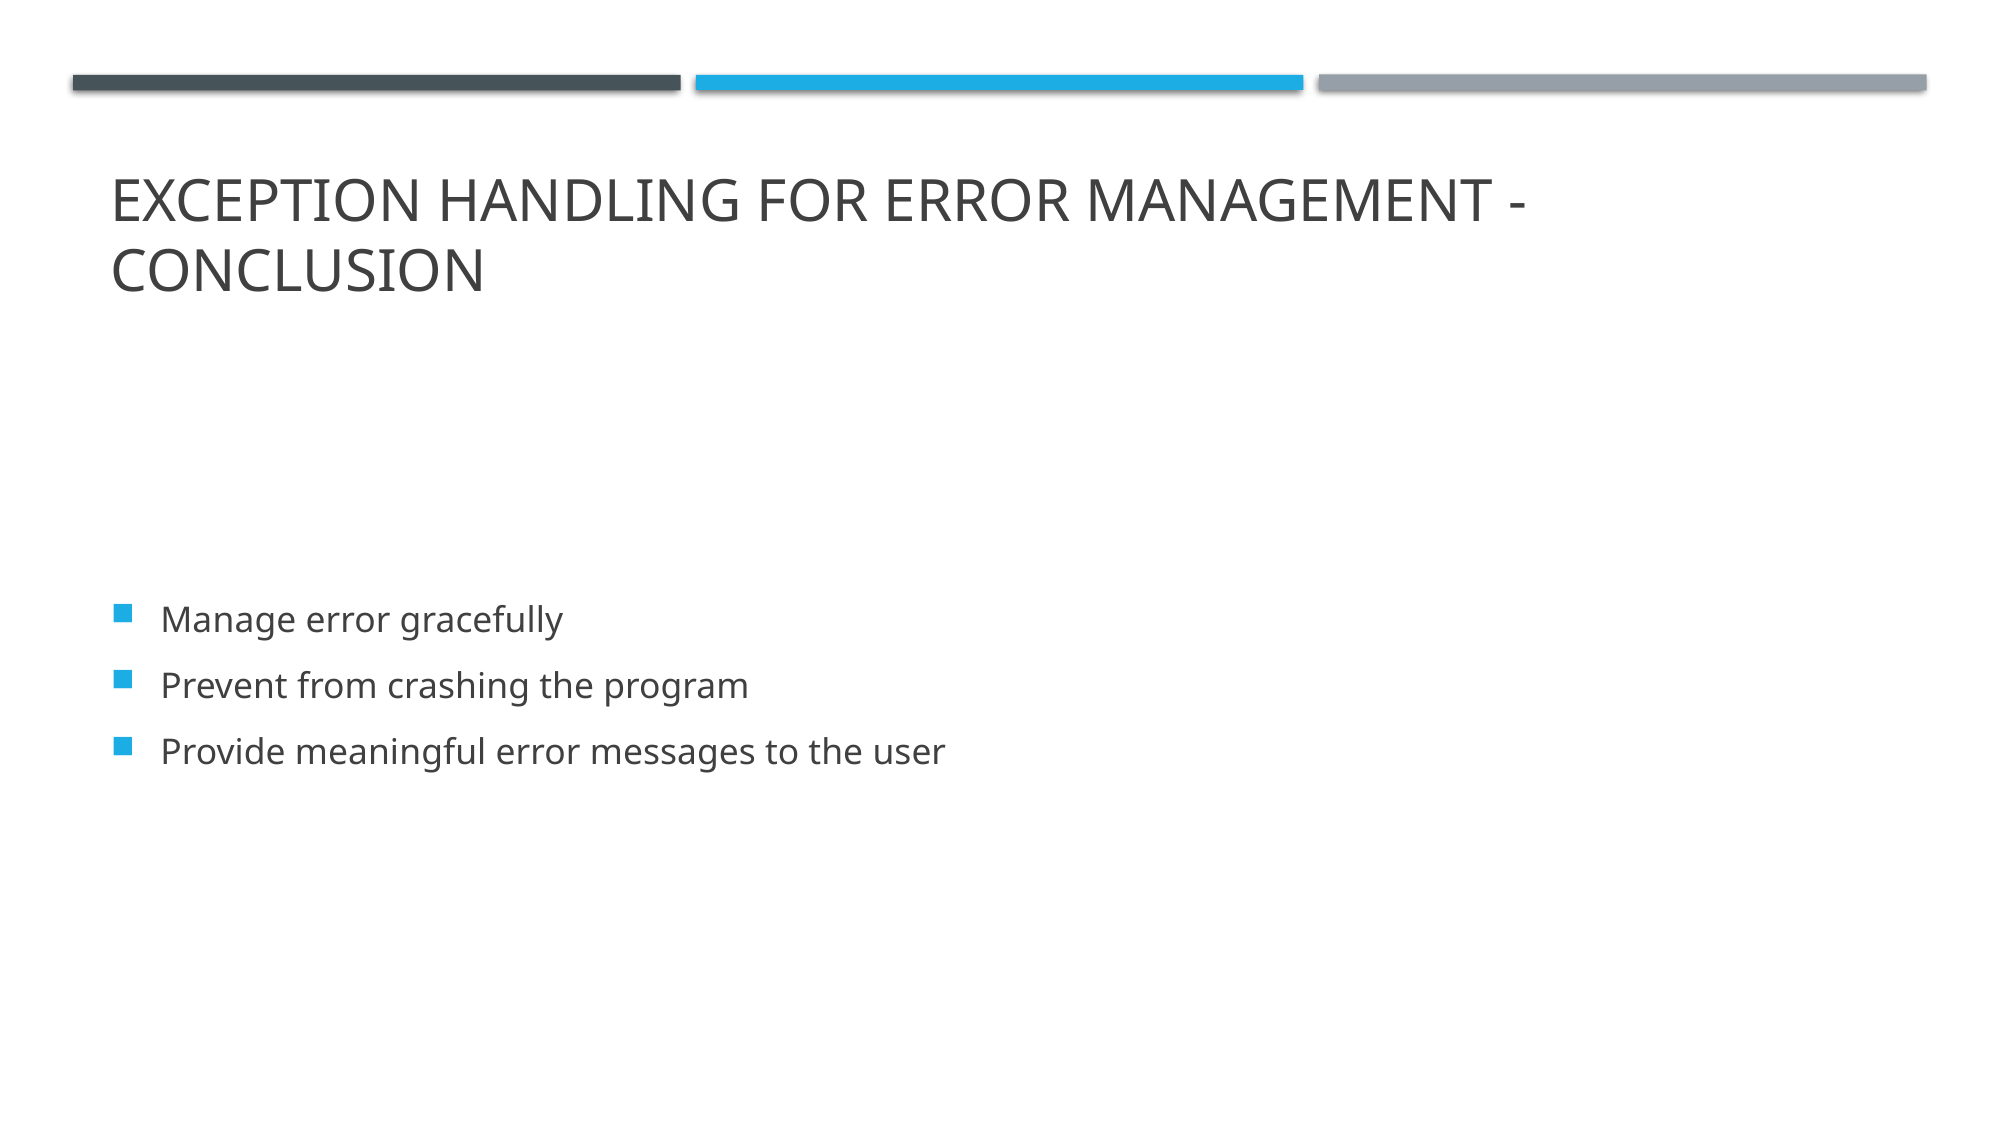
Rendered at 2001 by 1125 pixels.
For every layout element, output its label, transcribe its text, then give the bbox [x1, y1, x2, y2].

title EXCEPTION HANDLING FOR ERROR MANAGEMENT - CONCLUSION [95, 115, 1905, 311]
list Manage error gracefully Prevent from crashing the program Provide meaningful error messages to the user [95, 383, 1905, 981]
